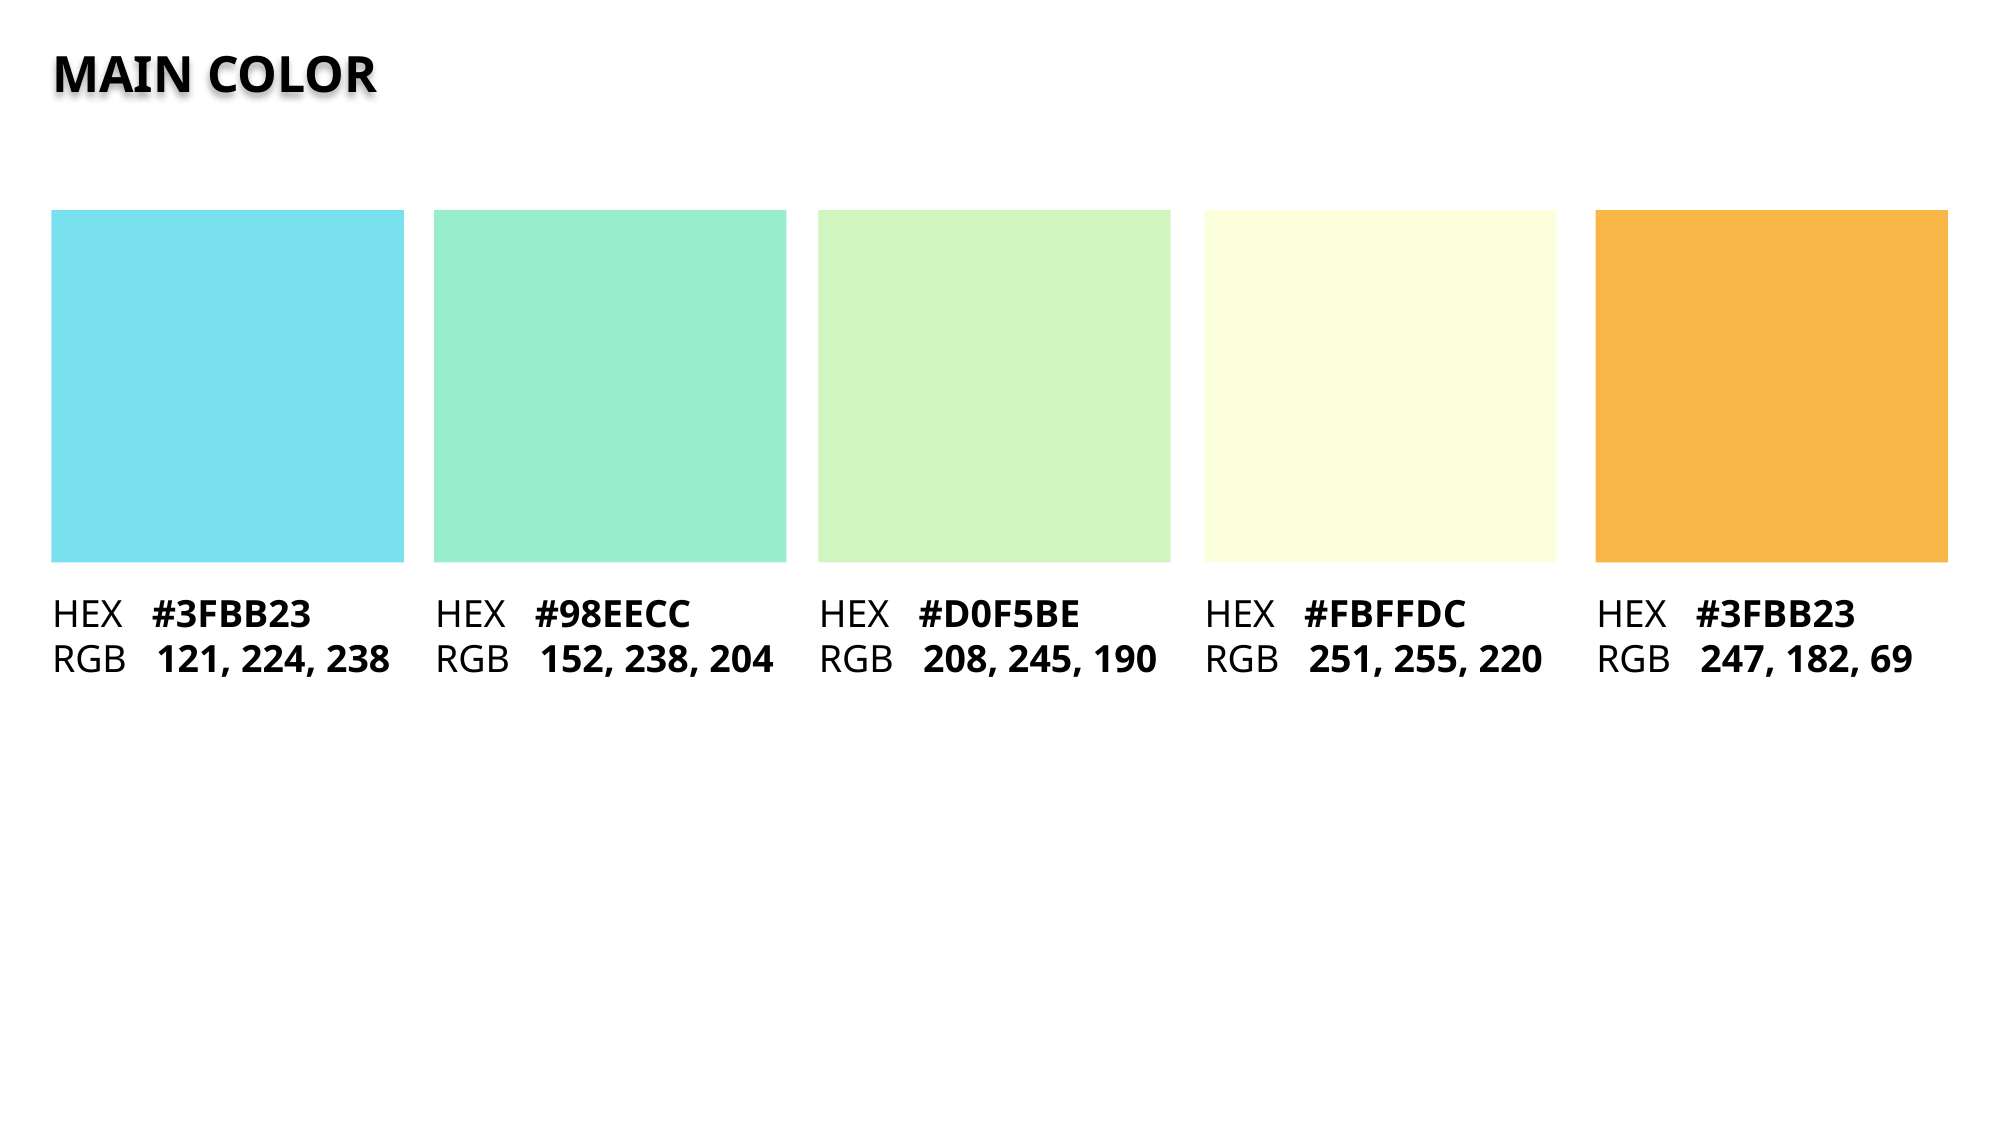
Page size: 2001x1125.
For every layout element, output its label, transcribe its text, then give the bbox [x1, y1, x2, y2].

text_box HEX #3FBB23 RGB 247, 182, 69 [1581, 582, 1985, 688]
text_box [1595, 209, 1949, 563]
text_box HEX #D0F5BE RGB 208, 245, 190 [811, 582, 1189, 688]
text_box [37, 210, 420, 689]
text_box [817, 209, 1172, 563]
text_box [1203, 209, 1557, 563]
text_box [420, 210, 811, 689]
text_box HEX #FBFFDC RGB 251, 255, 220 [1189, 582, 1581, 688]
text_box MAIN COLOR [36, 23, 419, 122]
